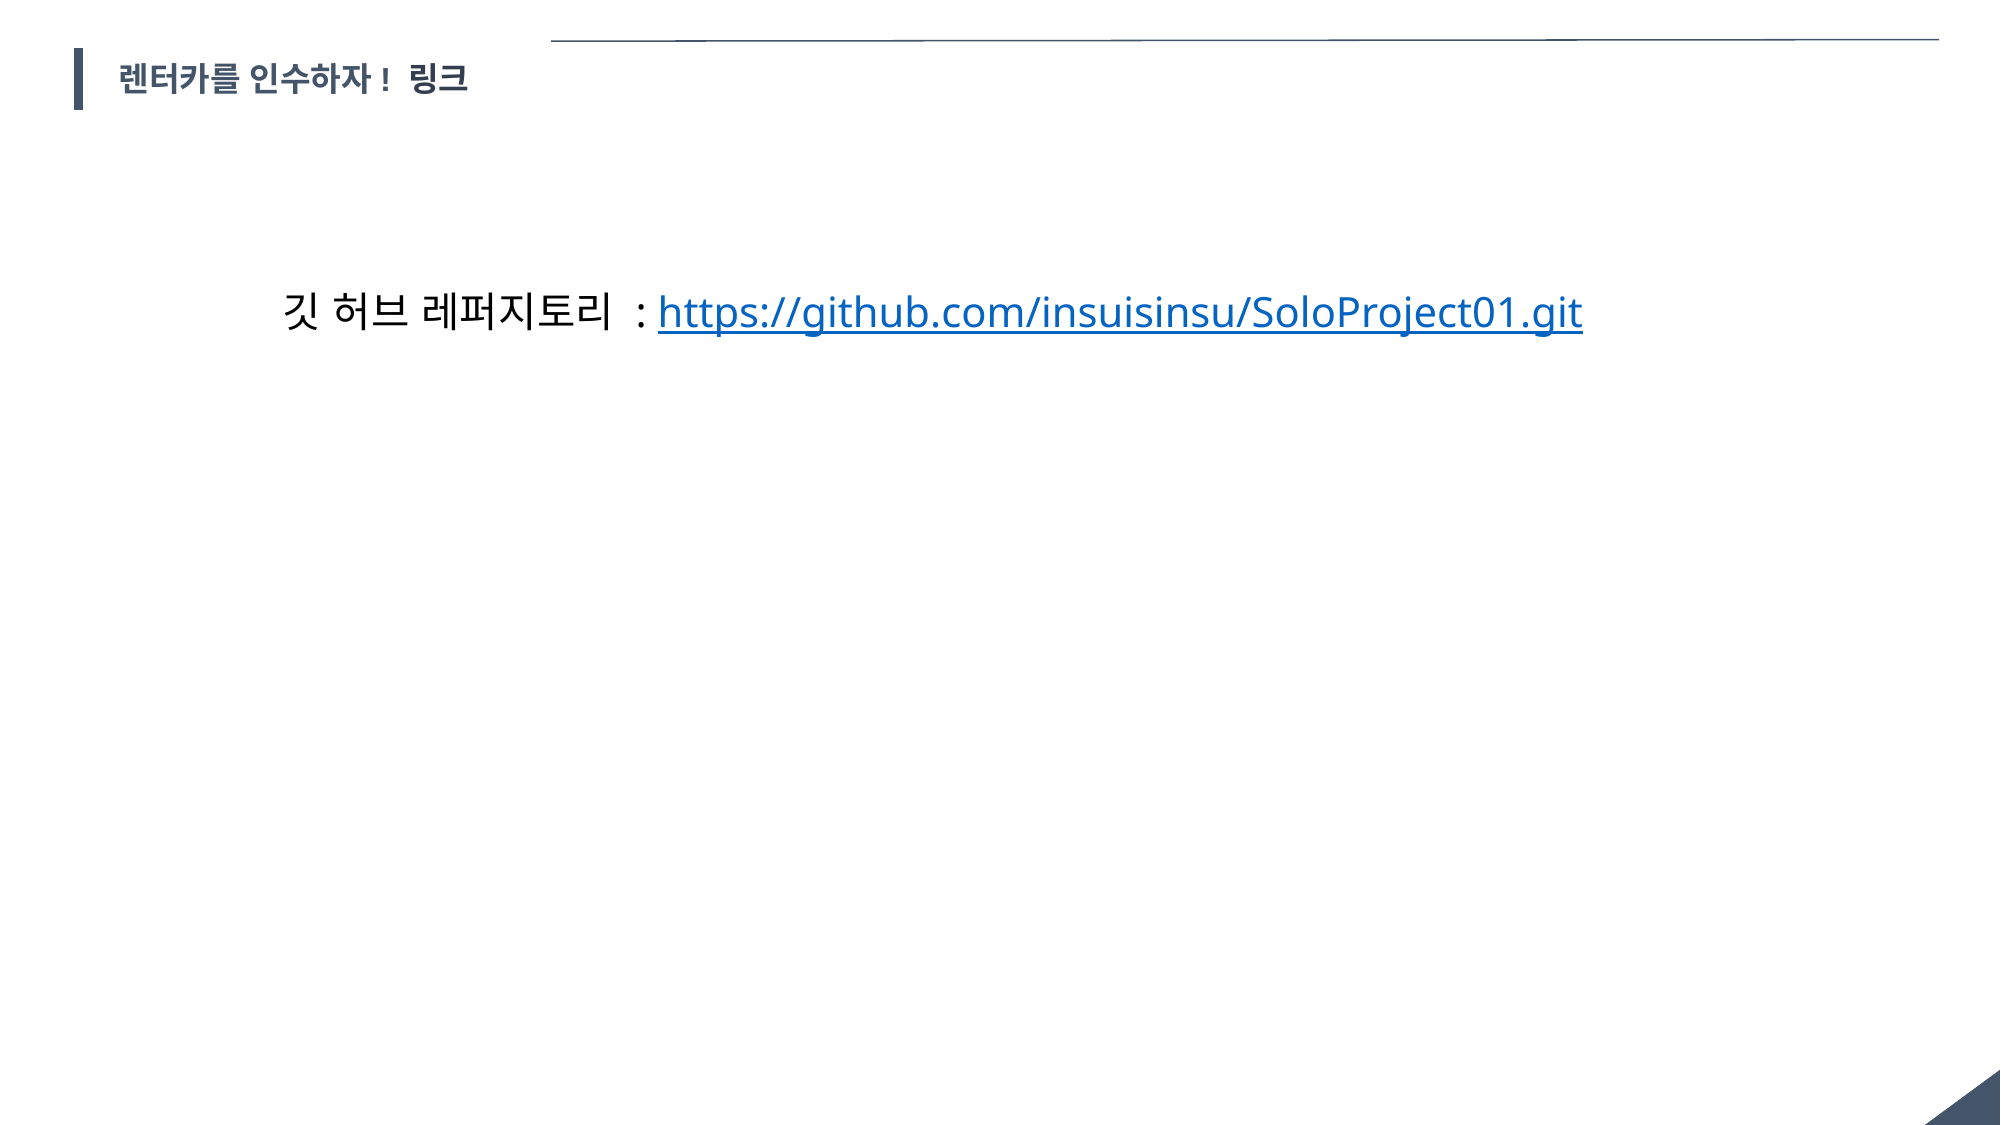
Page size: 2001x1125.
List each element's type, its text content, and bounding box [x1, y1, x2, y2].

text_box [74, 48, 83, 110]
text_box 깃 허브 레퍼지토리 : https://github.com/insuisinsu/SoloProject01.git [267, 278, 1762, 563]
text_box 렌터카를 인수하자! 링크 [104, 50, 1165, 105]
